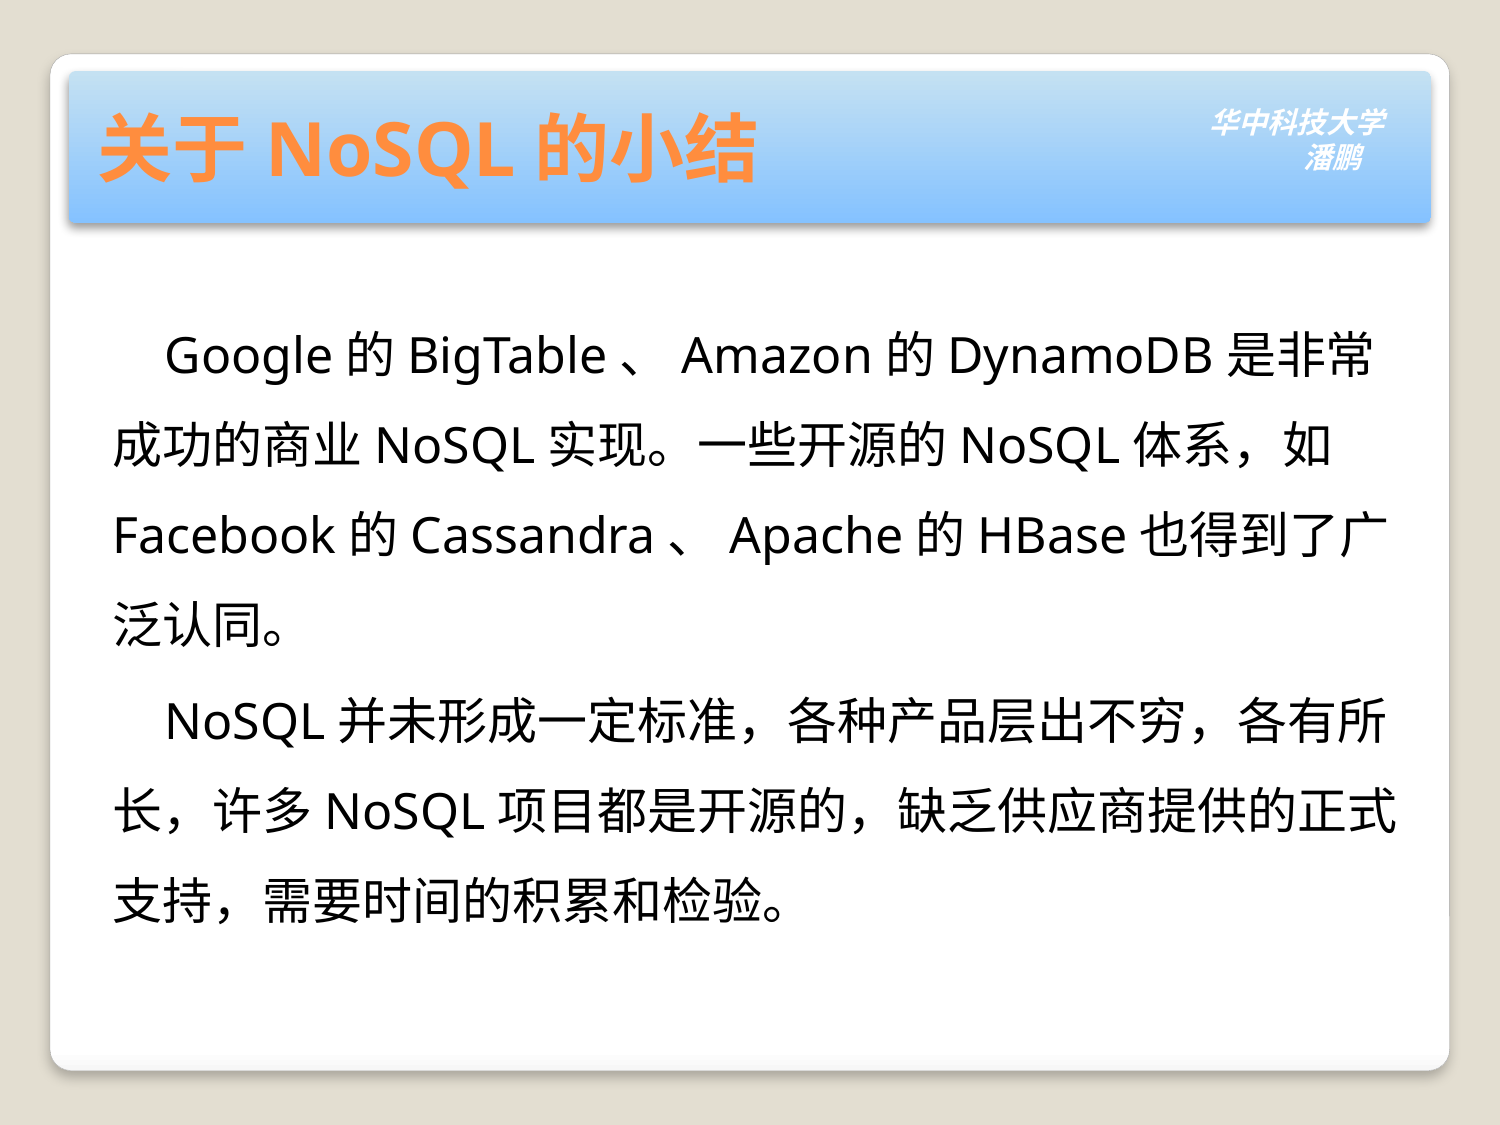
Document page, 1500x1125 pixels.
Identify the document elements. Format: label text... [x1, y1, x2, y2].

title 关于NoSQL的小结 [82, 90, 1425, 199]
list Google的BigTable、Amazon的DynamoDB是非常成功的商业NoSQL实现。一些开源的NoSQL体系，如Facebook的Cassandra、Apache的HBase也得到了广泛认同。 NoSQL并未形成一定标准，各种产品层出不穷，各有所长，许多NoSQL项目都是开源的，缺乏供应商提供的正式支持，需要时间的积累和检验。 [82, 278, 1426, 967]
